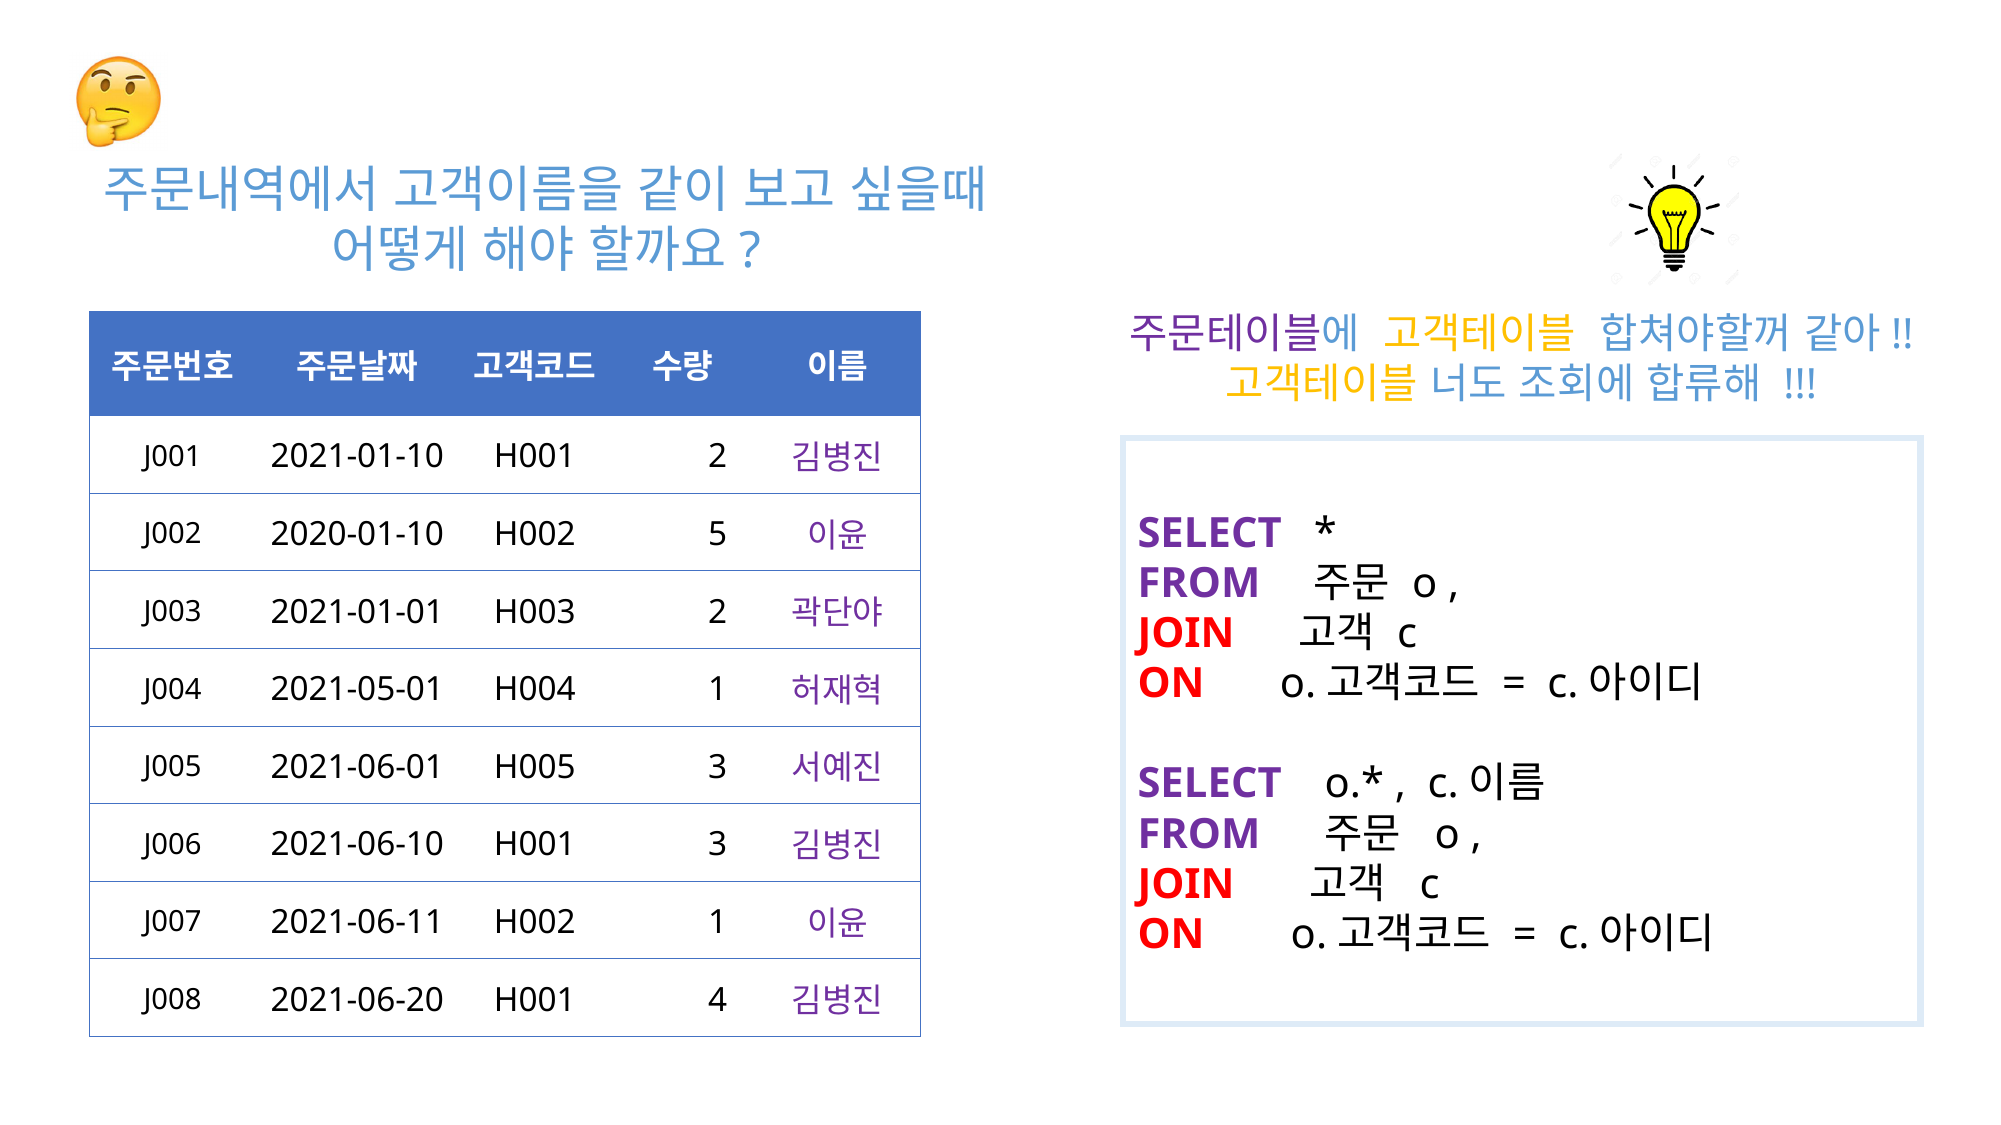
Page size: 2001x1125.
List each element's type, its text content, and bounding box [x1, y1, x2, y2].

table_cell 3 [611, 727, 754, 803]
text_box SELECT * FROM 주문 o , JOIN 고객 c ON o.고객코드 = c.아이디 SELECT o.* , c.이름 FROM 주문 o , JOIN 고객 c ON o.고객코드 = c.아이디 [1122, 437, 1922, 1025]
table_header 주문날짜 [256, 312, 459, 415]
table_cell 2021-01-10 [256, 416, 459, 493]
table_cell 2 [611, 571, 754, 648]
table_cell 허재혁 [754, 649, 920, 726]
table_cell H002 [459, 882, 611, 958]
table_cell H001 [459, 416, 611, 493]
table_cell 4 [611, 959, 754, 1036]
table_cell 김병진 [754, 959, 920, 1036]
table_cell 2021-06-11 [256, 882, 459, 958]
table_header 수량 [611, 312, 754, 415]
table_cell H003 [459, 571, 611, 648]
table_cell J006 [90, 804, 256, 881]
table_header 이름 [754, 312, 920, 415]
table_cell 이윤 [754, 882, 920, 958]
table_header 주문번호 [90, 312, 256, 415]
picture [1605, 150, 1743, 288]
table_cell H005 [459, 727, 611, 803]
table_cell 2021-01-01 [256, 571, 459, 648]
table_header 고객코드 [459, 312, 611, 415]
table_cell 서예진 [754, 727, 920, 803]
table_cell 2021-06-10 [256, 804, 459, 881]
text_box 주문테이블에 고객테이블 합쳐야할꺼 같아!! 고객테이블 너도 조회에 합류해 !!! [1114, 299, 1929, 415]
table_cell J002 [90, 494, 256, 570]
table_cell J003 [90, 571, 256, 648]
table_cell 곽단야 [754, 571, 920, 648]
table_cell J004 [90, 649, 256, 726]
table_cell 1 [611, 649, 754, 726]
table_cell J008 [90, 959, 256, 1036]
table_cell H001 [459, 959, 611, 1036]
table_cell H002 [459, 494, 611, 570]
table_cell 5 [611, 494, 754, 570]
table_cell 김병진 [754, 416, 920, 493]
table_cell 2021-06-20 [256, 959, 459, 1036]
table_cell 2 [611, 416, 754, 493]
table_cell H004 [459, 649, 611, 726]
text_box 주문내역에서 고객이름을 같이 보고 싶을때 어떻게 해야 할까요? [88, 150, 1003, 286]
table_cell J005 [90, 727, 256, 803]
table_cell 2020-01-10 [256, 494, 459, 570]
table_cell J001 [90, 416, 256, 493]
picture [69, 52, 168, 151]
table_cell H001 [459, 804, 611, 881]
table_cell J007 [90, 882, 256, 958]
table_cell 3 [611, 804, 754, 881]
table_cell 2021-06-01 [256, 727, 459, 803]
table_cell 이윤 [754, 494, 920, 570]
table_cell 1 [611, 882, 754, 958]
table_cell 김병진 [754, 804, 920, 881]
table_cell 2021-05-01 [256, 649, 459, 726]
